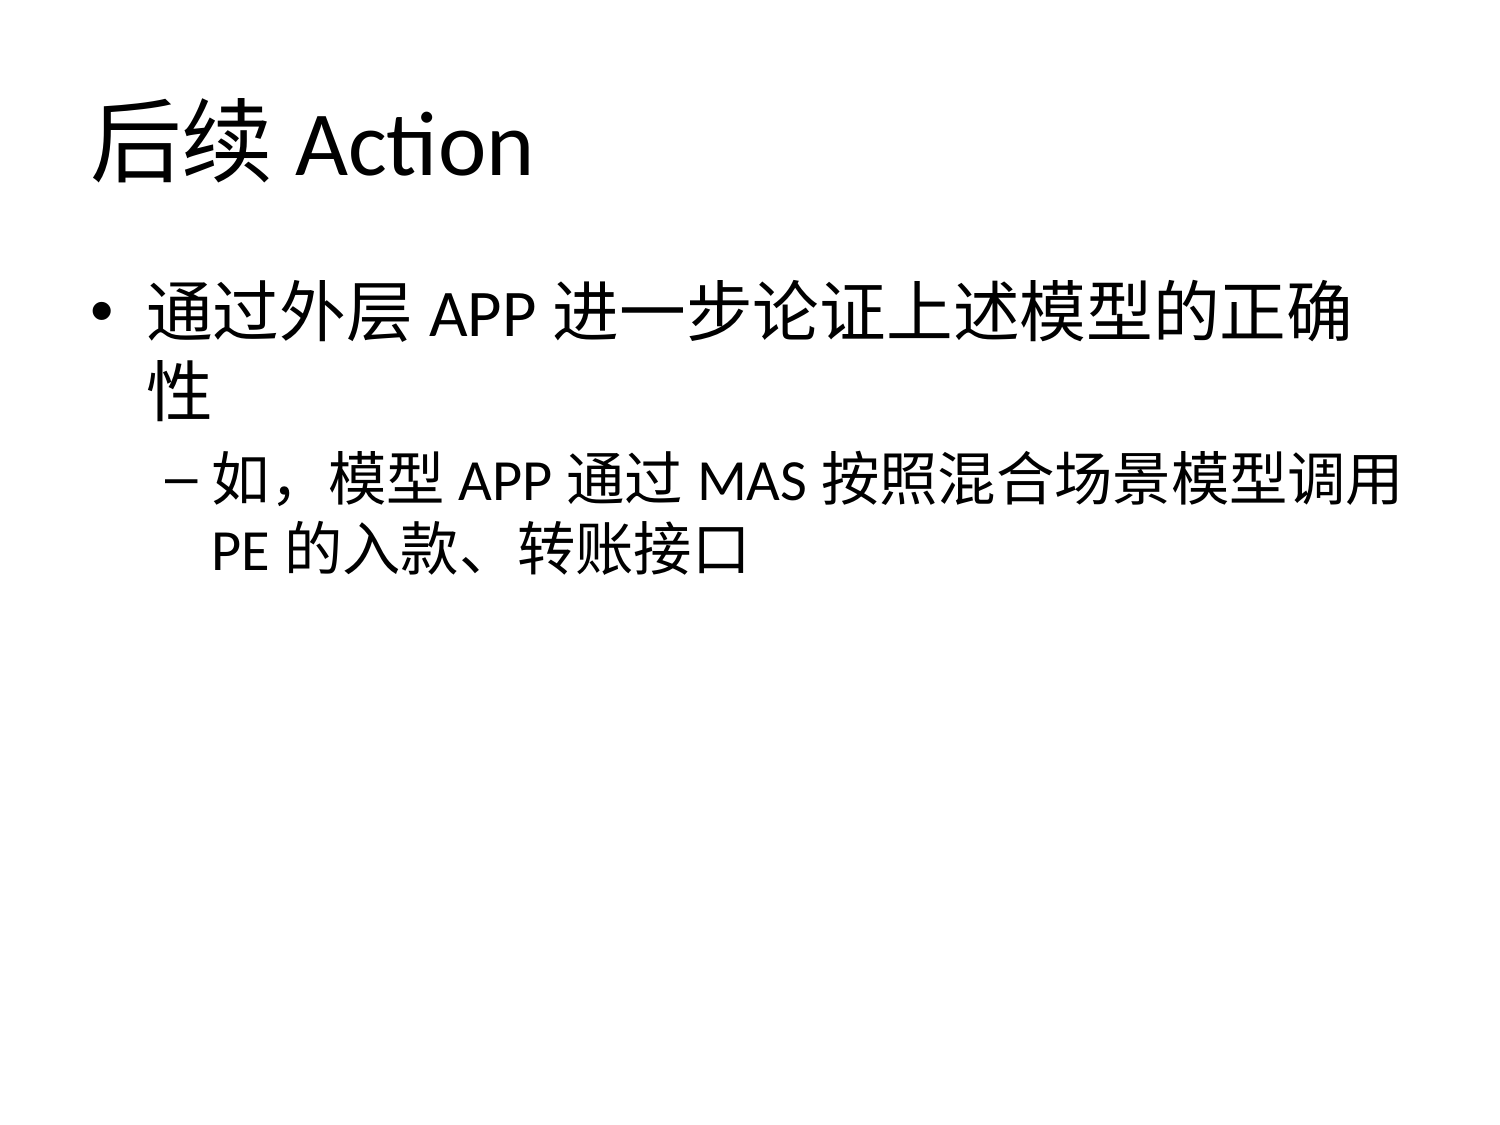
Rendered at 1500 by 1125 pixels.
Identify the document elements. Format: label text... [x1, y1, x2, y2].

title 后续Action [75, 45, 1425, 233]
list 通过外层APP进一步论证上述模型的正确性 如，模型APP通过MAS按照混合场景模型调用PE的入款、转账接口 [75, 262, 1425, 1005]
